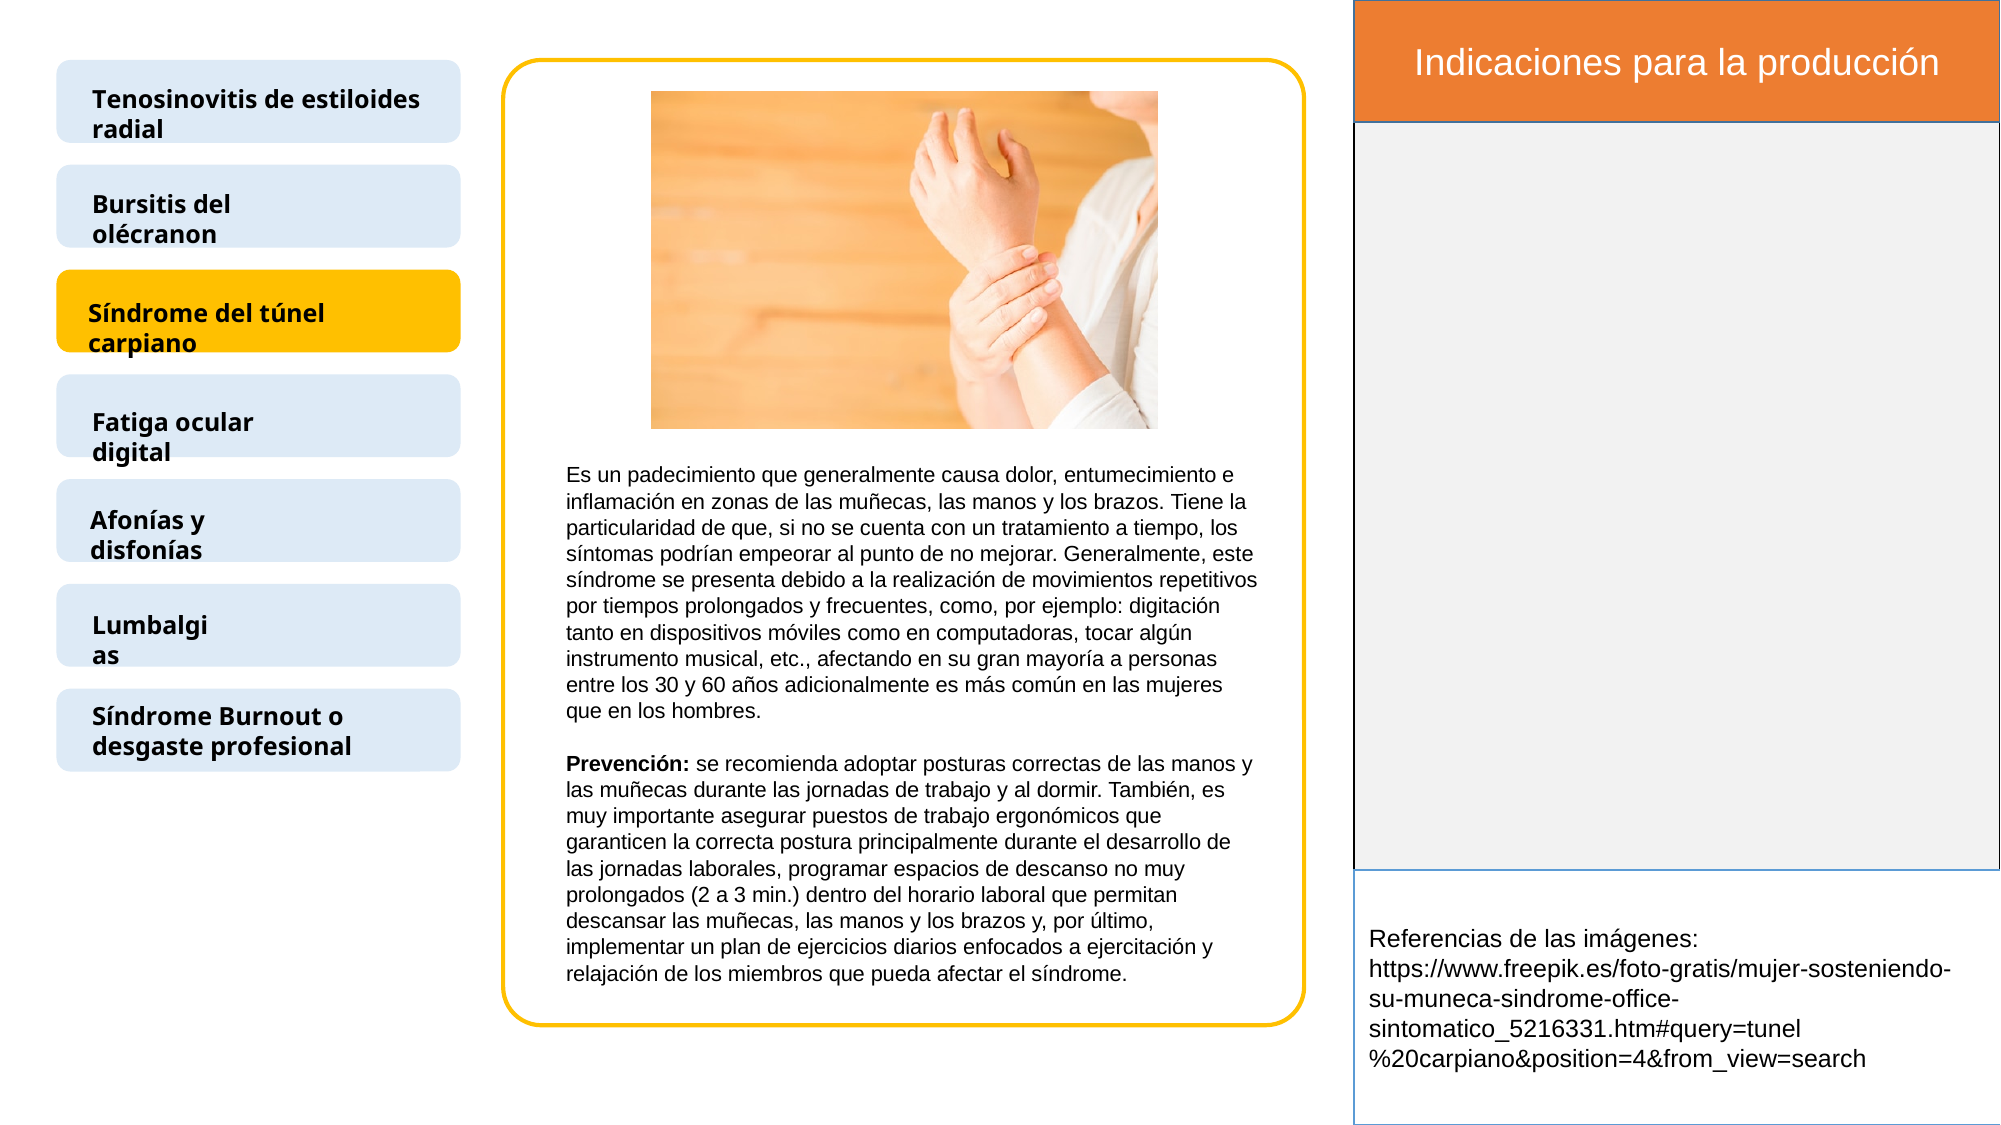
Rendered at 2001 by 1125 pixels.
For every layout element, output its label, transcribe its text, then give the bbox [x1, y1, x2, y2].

text_box Bursitis del olécranon [77, 180, 336, 256]
text_box Referencias de las imágenes: https://www.freepik.es/foto-gratis/mujer-sosteniendo-su-muneca-sindrome-office-sintomatico_5216331.htm#query=tunel%20carpiano&position=4&from_view=search [1353, 869, 2000, 1125]
text_box [56, 59, 461, 143]
text_box [1353, 122, 2000, 869]
text_box Fatiga ocular digital [77, 398, 327, 474]
text_box Síndrome del túnel carpiano [73, 289, 401, 365]
text_box Es un padecimiento que generalmente causa dolor, entumecimiento e inflamación en zonas de las muñecas, las manos y los brazos. Tiene la particularidad de que, si no se cuenta con un tratamiento a tiempo, los síntomas podrían empeorar al punto de no mejorar. Generalmente, este síndrome se presenta debido a la realización de movimientos repetitivos por tiempos prolongados y frecuentes, como, por ejemplo: digitación tanto en dispositivos móviles como en computadoras, tocar algún instrumento musical, etc., afectando en su gran mayoría a personas entre los 30 y 60 años adicionalmente es más común en las mujeres que en los hombres. Prevención: se recomienda adoptar posturas correctas de las manos y las muñecas durante las jornadas de trabajo y al dormir. También, es muy importante asegurar puestos de trabajo ergonómicos que garanticen la correcta postura principalmente durante el desarrollo de las jornadas laborales, programar espacios de descanso no muy prolongados (2 a 3 min.) dentro del horario laboral que permitan descansar las muñecas, las manos y los brazos y, por último, implementar un plan de ejercicios diarios enfocados a ejercitación y relajación de los miembros que pueda afectar el síndrome. [551, 453, 1280, 993]
picture [651, 91, 1158, 429]
text_box Lumbalgias [77, 601, 226, 677]
text_box Afonías y disfonías [75, 497, 305, 573]
text_box [56, 688, 461, 772]
text_box [503, 59, 1305, 1026]
text_box [56, 479, 461, 562]
text_box [56, 374, 461, 458]
text_box [56, 583, 461, 667]
text_box Indicaciones para la producción [1353, 0, 2000, 122]
text_box Síndrome Burnout o desgaste profesional [77, 692, 401, 768]
text_box [56, 164, 461, 248]
text_box [56, 269, 461, 353]
text_box Tenosinovitis de estiloides radial [77, 76, 454, 152]
